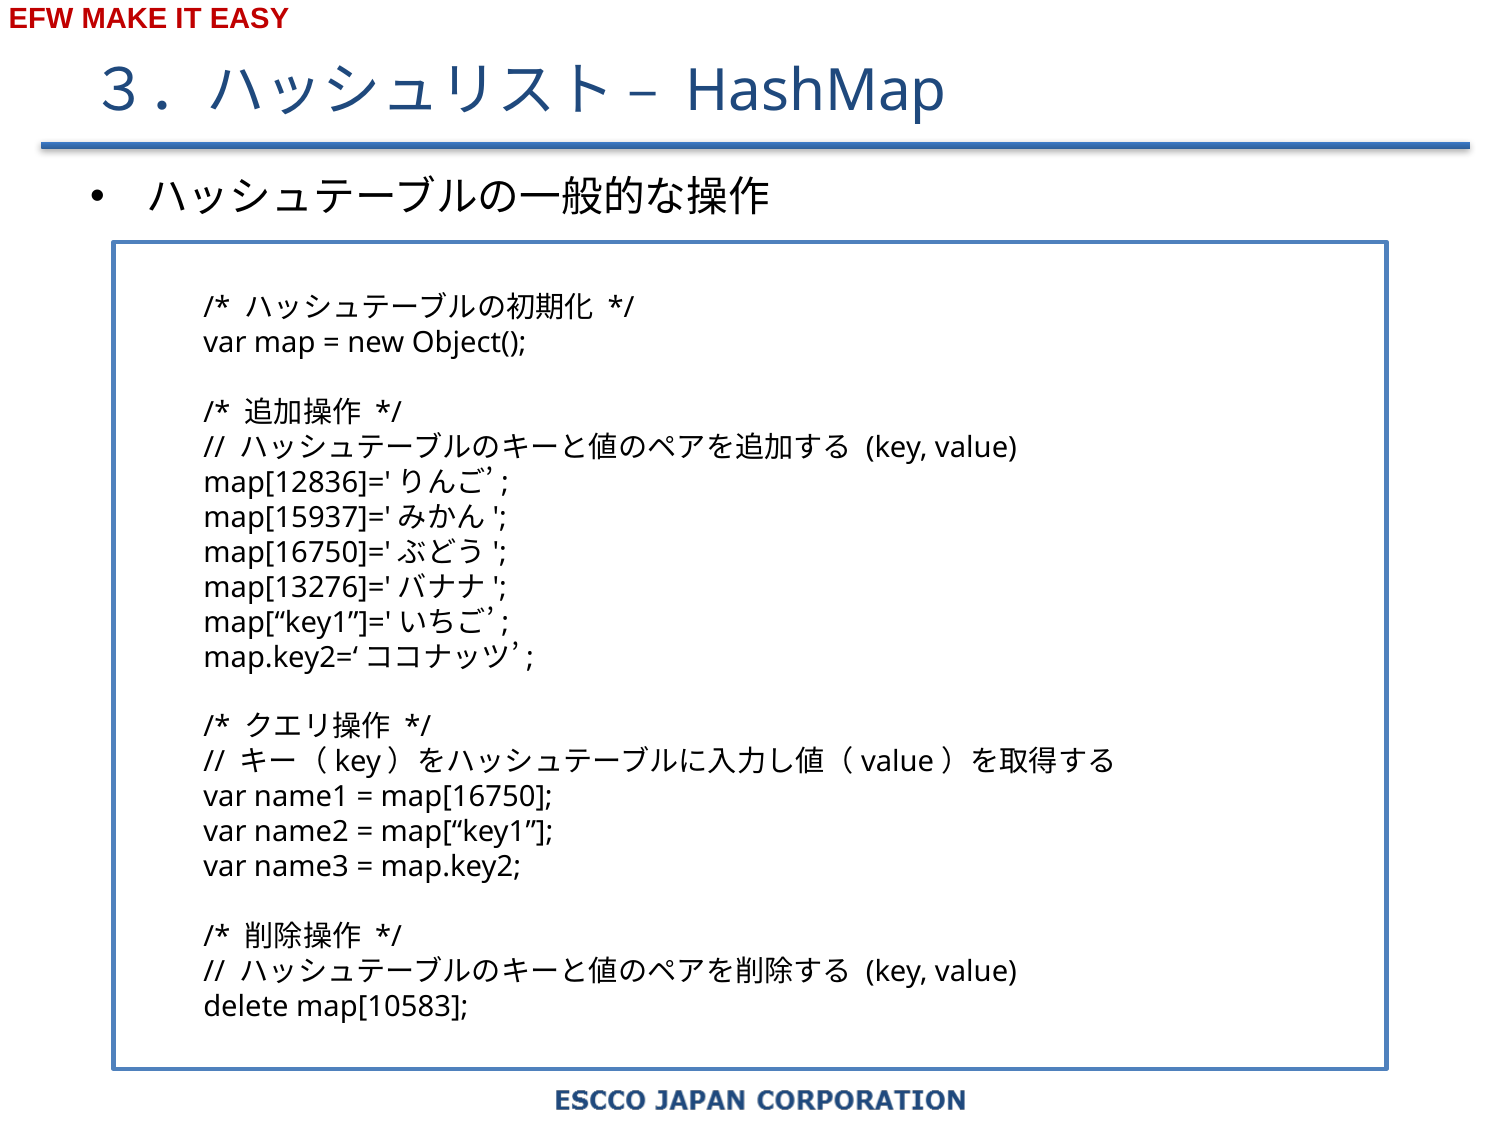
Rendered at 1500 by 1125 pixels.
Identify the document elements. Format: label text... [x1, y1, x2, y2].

title ３．ハッシュリスト – HashMap [75, 45, 1425, 138]
text_box /* ハッシュテーブルの初期化 */ var map = new Object(); /* 追加操作 */ // ハッシュテーブルのキーと値のペアを追加する (key, value) map[12836]='りんご’; map[15937]='みかん'; map[16750]='ぶどう'; map[13276]='バナナ'; map[“key1”]='いちご’; map.key2=‘ココナッツ’; /* クエリ操作 */ // キー（key）をハッシュテーブルに入力し値（value）を取得する var name1 = map[16750]; var name2 = map[“key1”]; var name3 = map.key2; /* 削除操作 */ // ハッシュテーブルのキーと値のペアを削除する (key, value) delete map[10583]; [111, 240, 1389, 1071]
picture [523, 1071, 999, 1125]
list ハッシュテーブルの一般的な操作 [75, 162, 1425, 1024]
